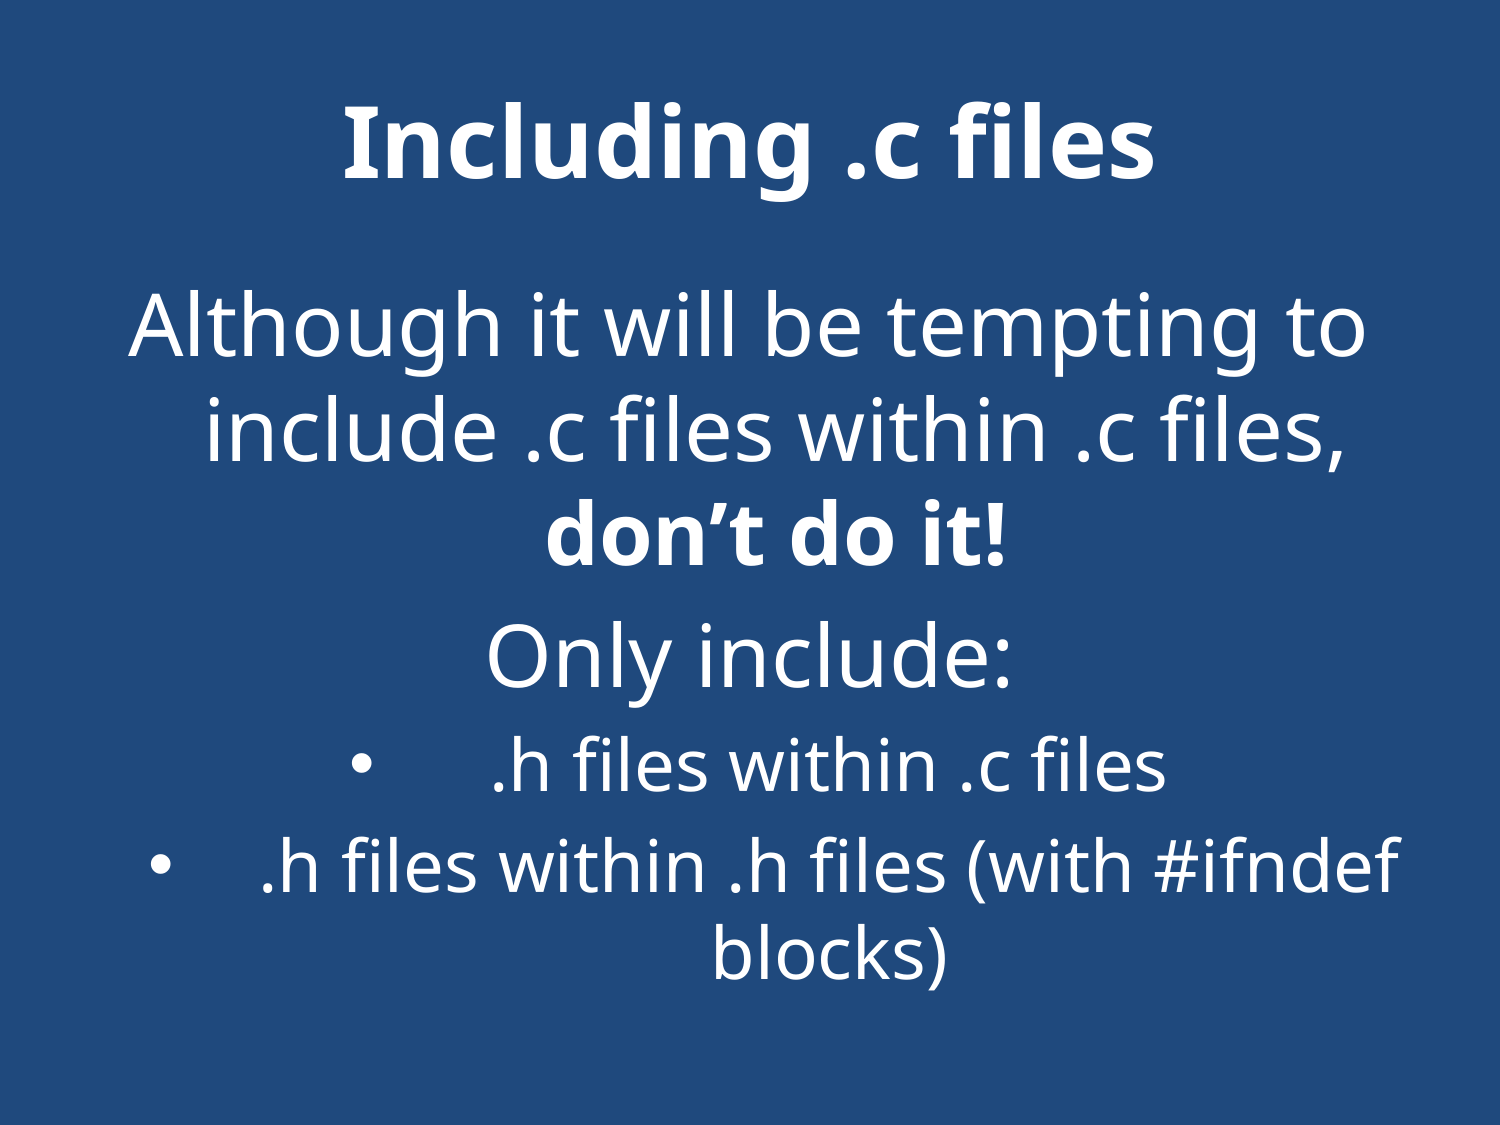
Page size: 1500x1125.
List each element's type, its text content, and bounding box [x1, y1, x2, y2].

list Although it will be tempting to include .c files within .c files, don’t do it! Only include: .h files within .c files .h files within .h files (with #ifndef blocks) [75, 262, 1425, 1005]
title Including .c files [75, 45, 1425, 233]
